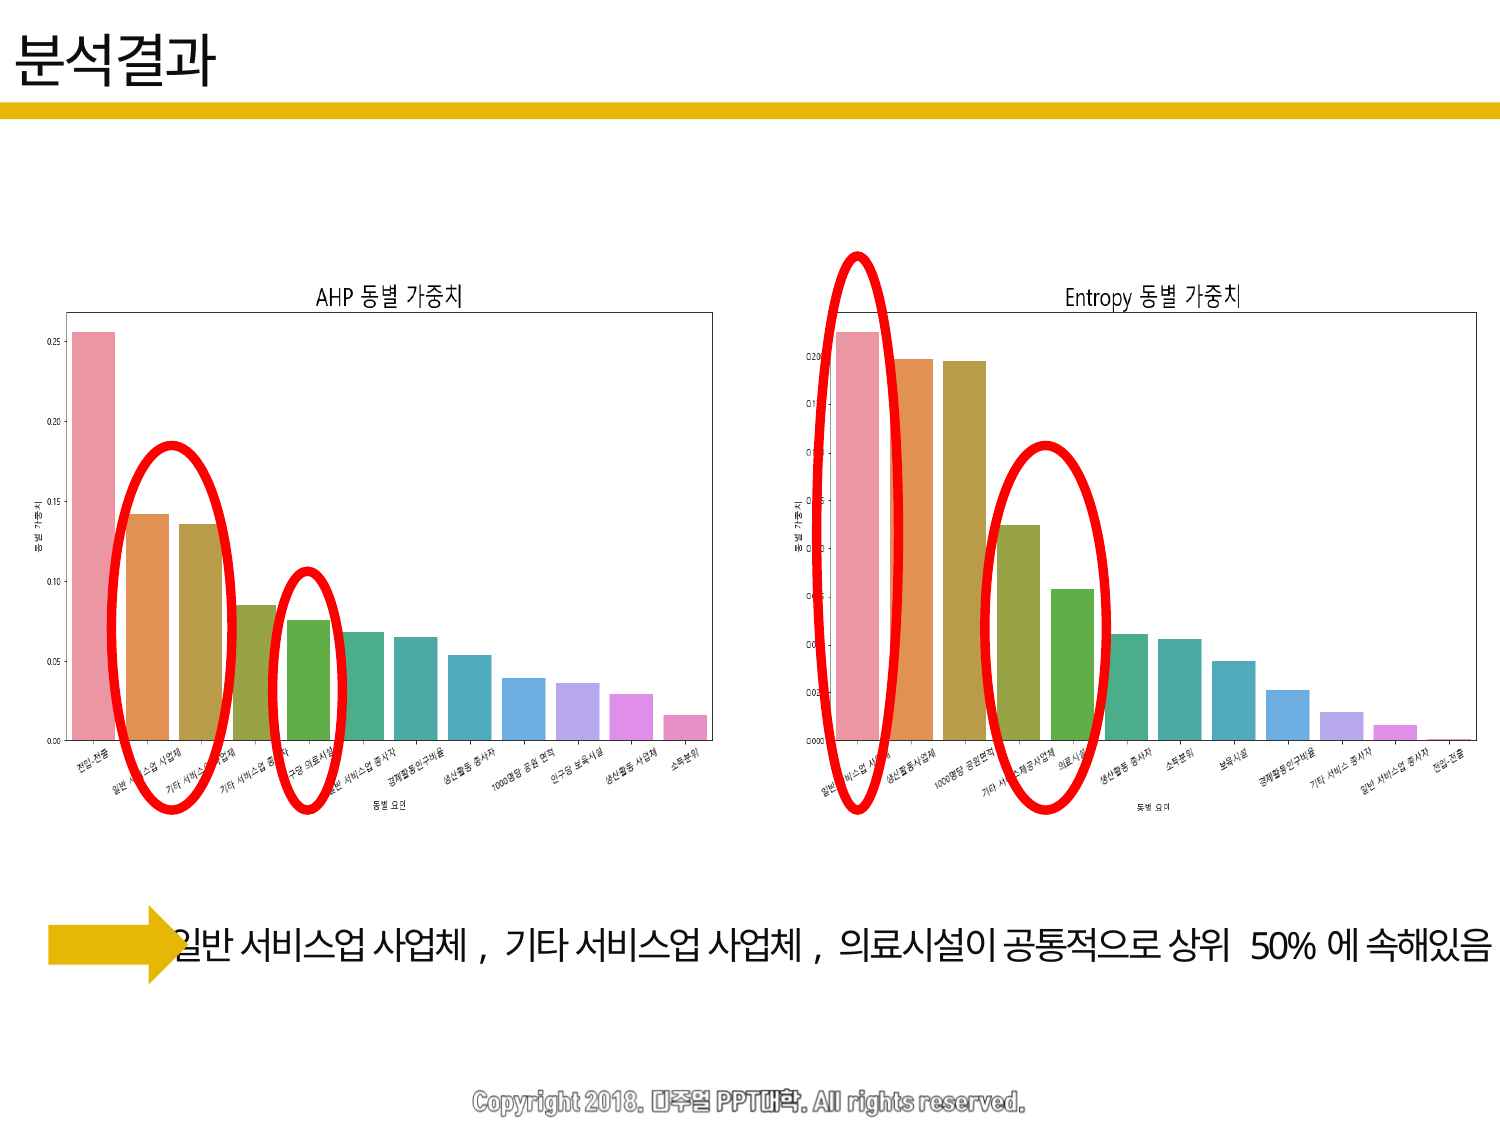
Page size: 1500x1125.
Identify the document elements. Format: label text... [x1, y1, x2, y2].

text_box 분석결과 [0, 16, 234, 101]
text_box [0, 243, 1500, 985]
text_box [0, 101, 1500, 120]
picture [453, 1079, 1046, 1125]
